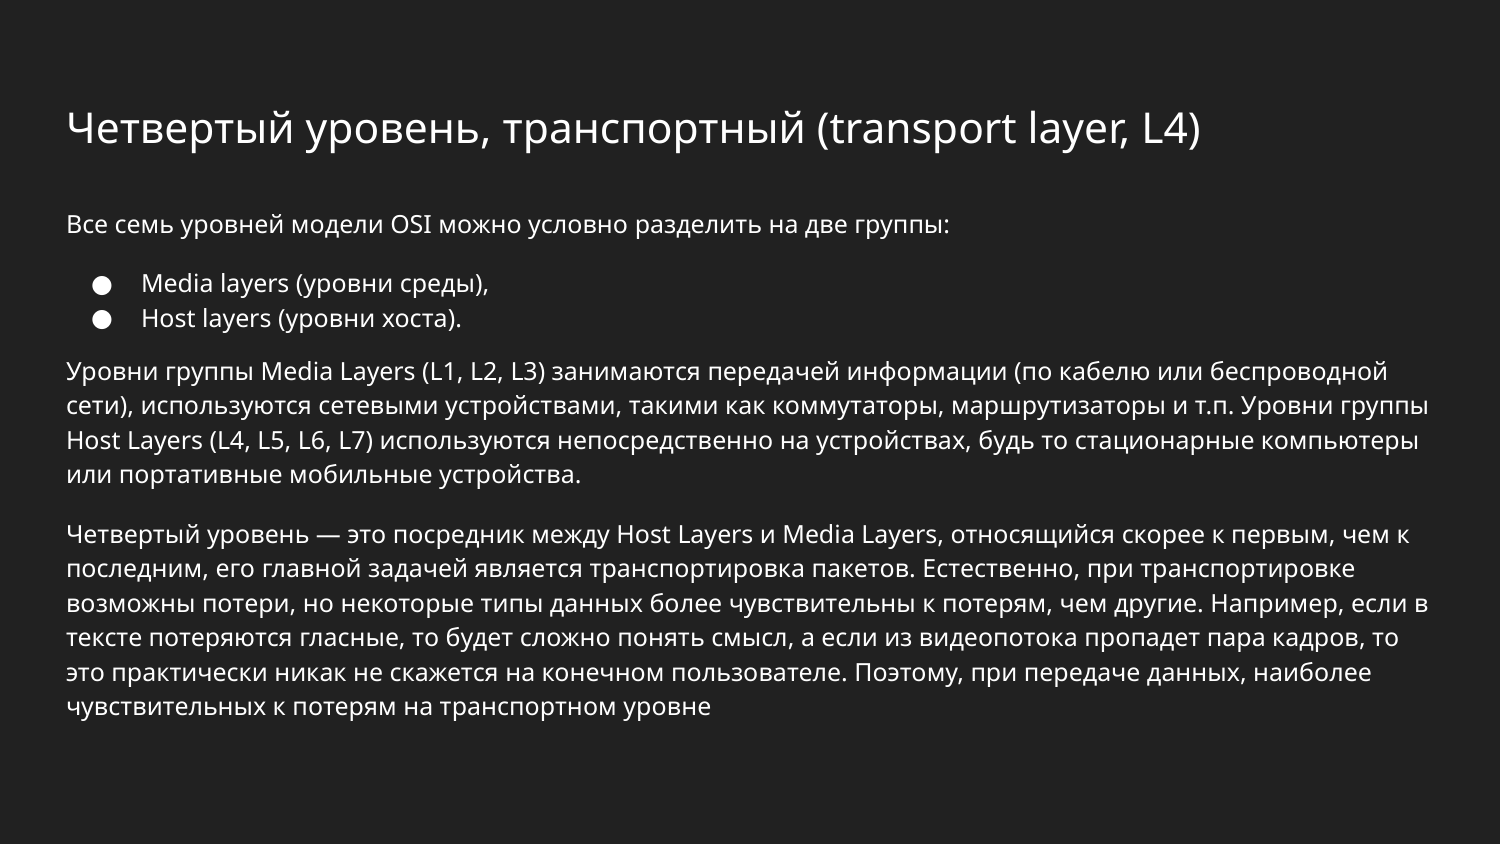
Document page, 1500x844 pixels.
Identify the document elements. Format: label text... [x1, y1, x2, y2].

list Все семь уровней модели OSI можно условно разделить на две группы: Media layers (уровни среды), Host layers (уровни хоста). Уровни группы Media Layers (L1, L2, L3) занимаются передачей информации (по кабелю или беспроводной сети), используются сетевыми устройствами, такими как коммутаторы, маршрутизаторы и т.п. Уровни группы Host Layers (L4, L5, L6, L7) используются непосредственно на устройствах, будь то стационарные компьютеры или портативные мобильные устройства. Четвертый уровень — это посредник между Host Layers и Media Layers, относящийся скорее к первым, чем к последним, его главной задачей является транспортировка пакетов. Естественно, при транспортировке возможны потери, но некоторые типы данных более чувствительны к потерям, чем другие. Например, если в тексте потеряются гласные, то будет сложно понять смысл, а если из видеопотока пропадет пара кадров, то это практически никак не скажется на конечном пользователе. Поэтому, при передаче данных, наиболее чувствительных к потерям на транспортном уровне [51, 189, 1449, 750]
title Четвертый уровень, транспортный (transport layer, L4) [51, 72, 1449, 167]
